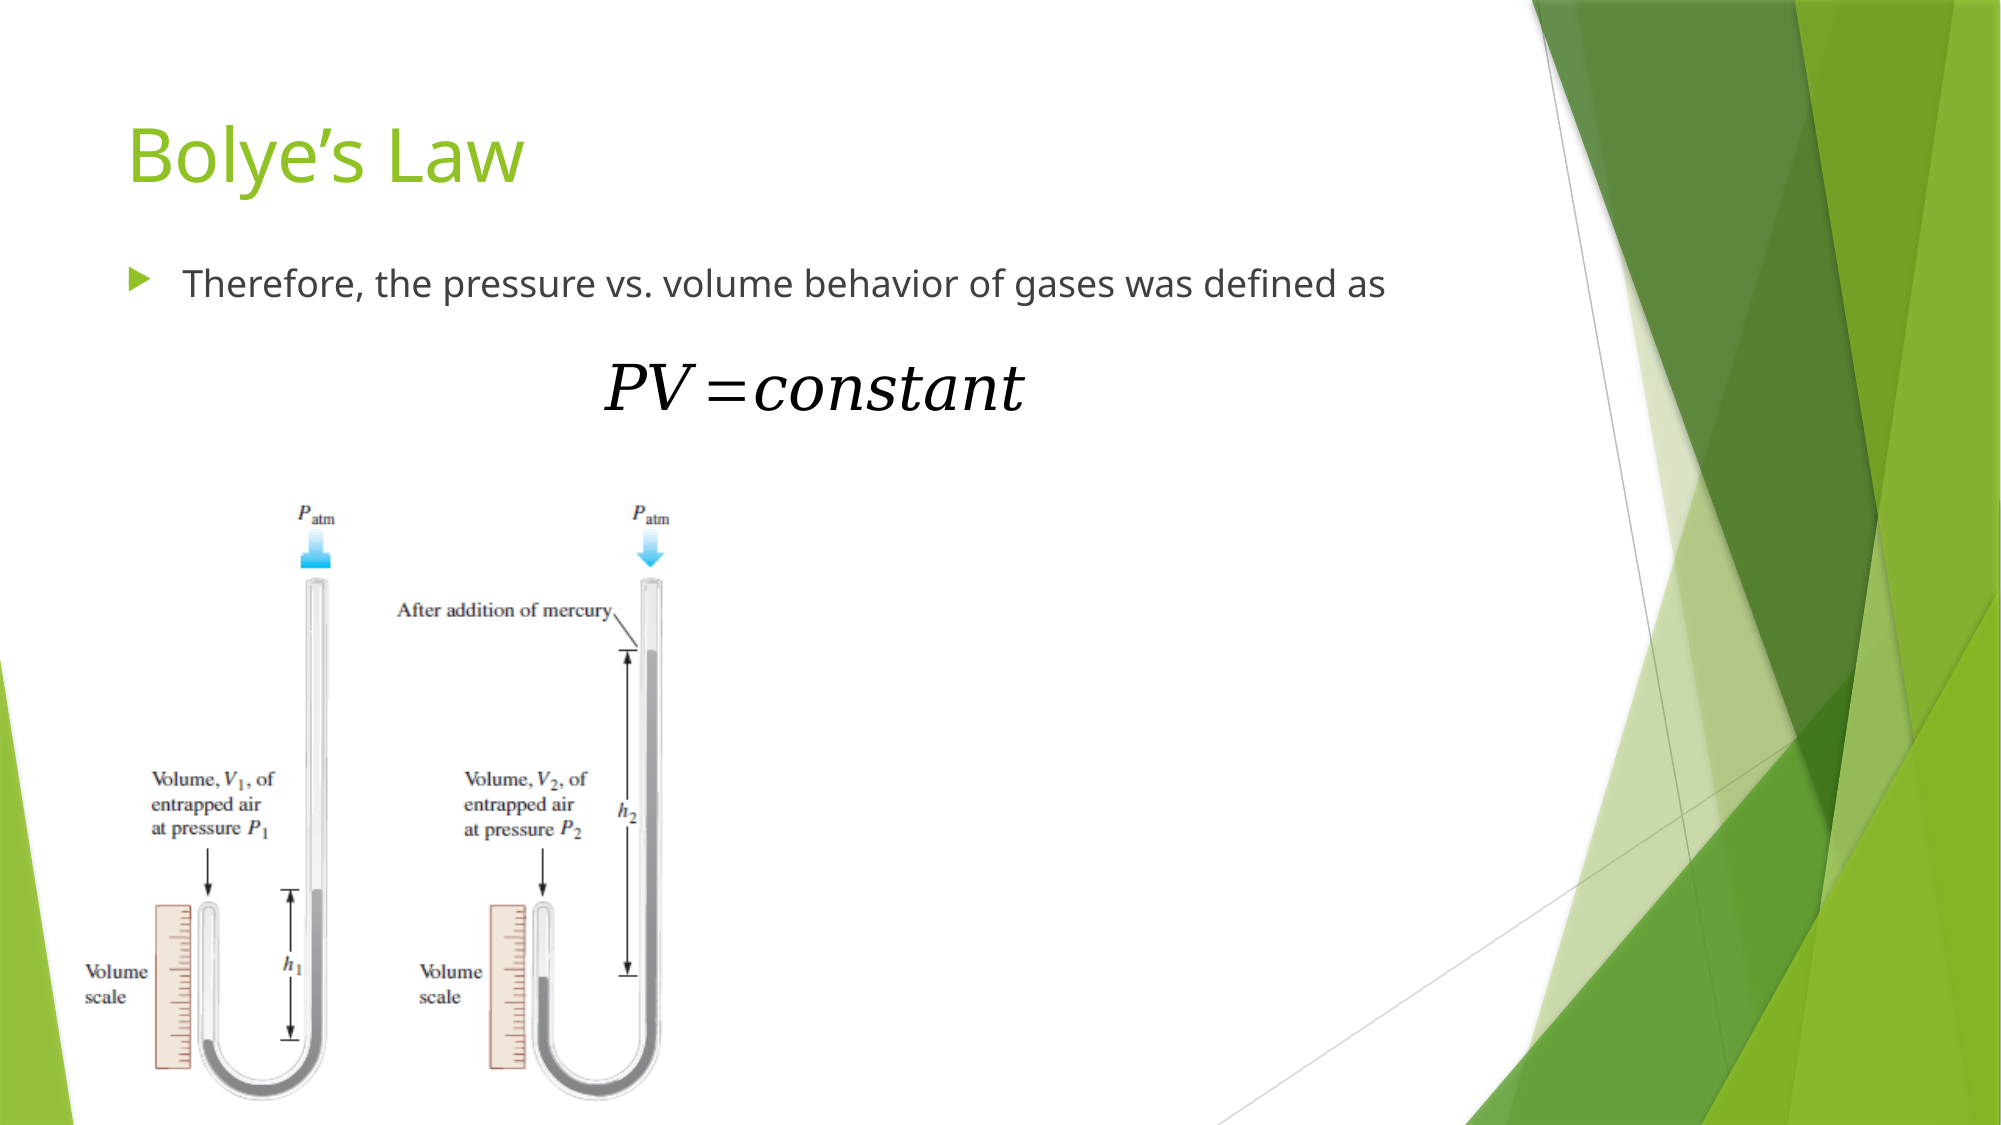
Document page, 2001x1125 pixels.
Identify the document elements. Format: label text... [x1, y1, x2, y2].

title Bolye’s Law [111, 99, 1522, 252]
picture [84, 487, 680, 1108]
list Therefore, the pressure vs. volume behavior of gases was defined as [111, 252, 1522, 890]
